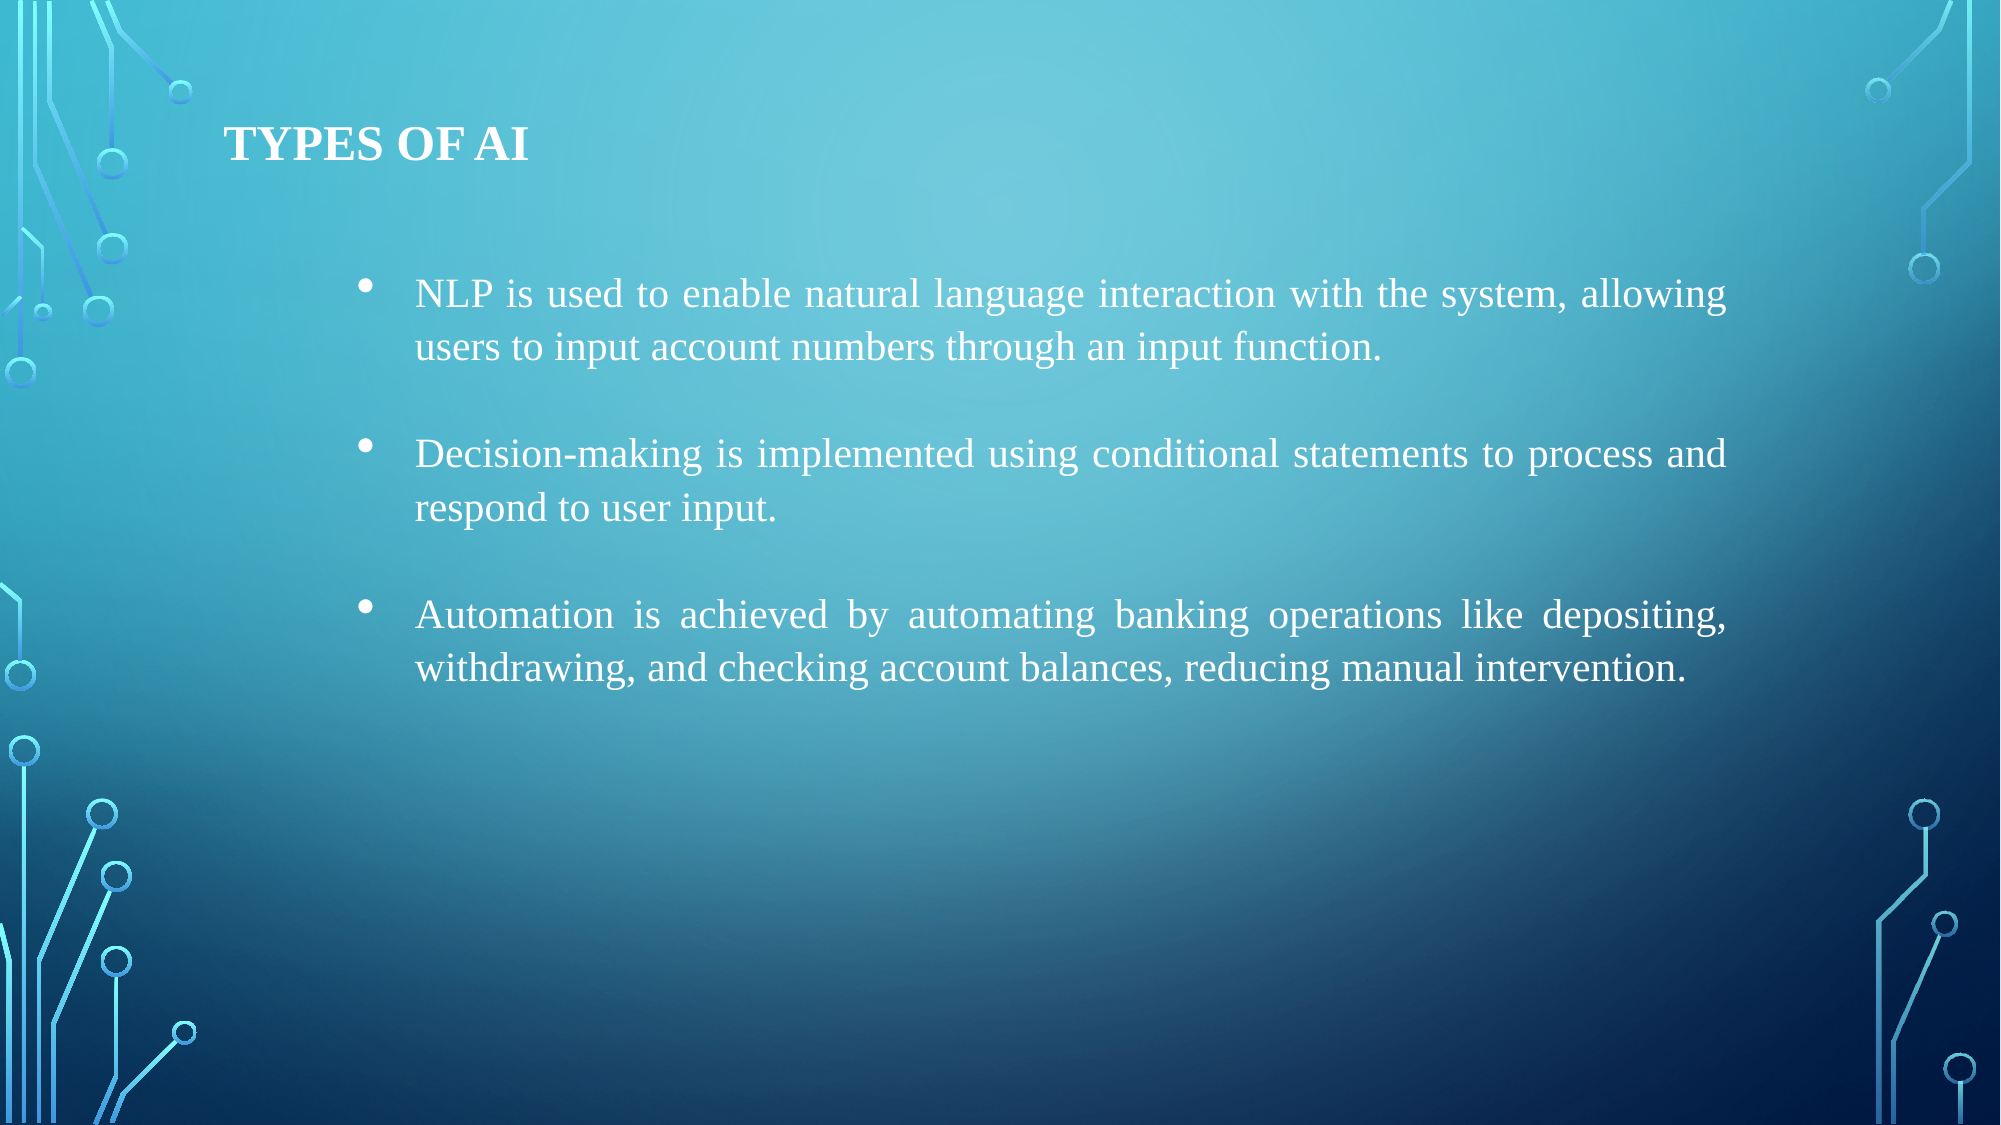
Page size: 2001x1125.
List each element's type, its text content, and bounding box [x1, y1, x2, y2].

text_box TYPES OF AI [208, 102, 545, 178]
text_box NLP is used to enable natural language interaction with the system, allowing users to input account numbers through an input function. Decision-making is implemented using conditional statements to process and respond to user input. Automation is achieved by automating banking operations like depositing, withdrawing, and checking account balances, reducing manual intervention. [268, 254, 1743, 743]
